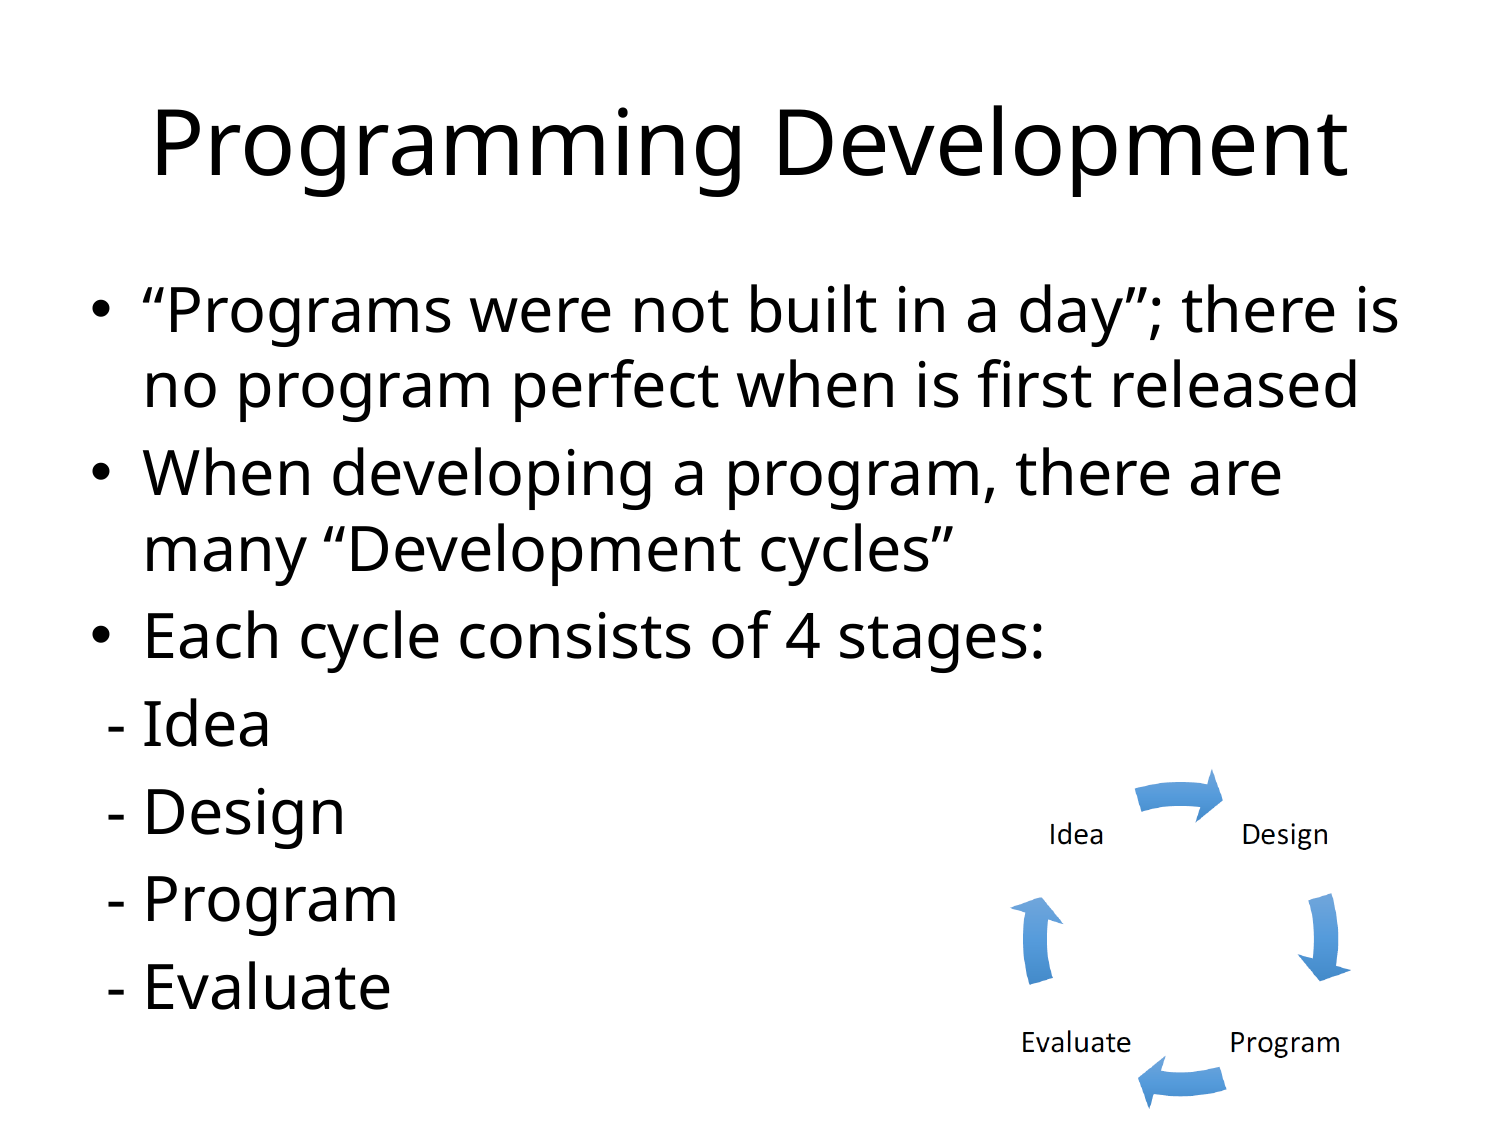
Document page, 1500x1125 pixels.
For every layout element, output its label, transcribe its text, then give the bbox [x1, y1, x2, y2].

list “Programs were not built in a day”; there is no program perfect when is first released When developing a program, there are many “Development cycles” Each cycle consists of 4 stages: - Idea - Design - Program - Evaluate [75, 262, 1425, 1106]
picture [950, 748, 1410, 1125]
title Programming Development [75, 45, 1425, 233]
